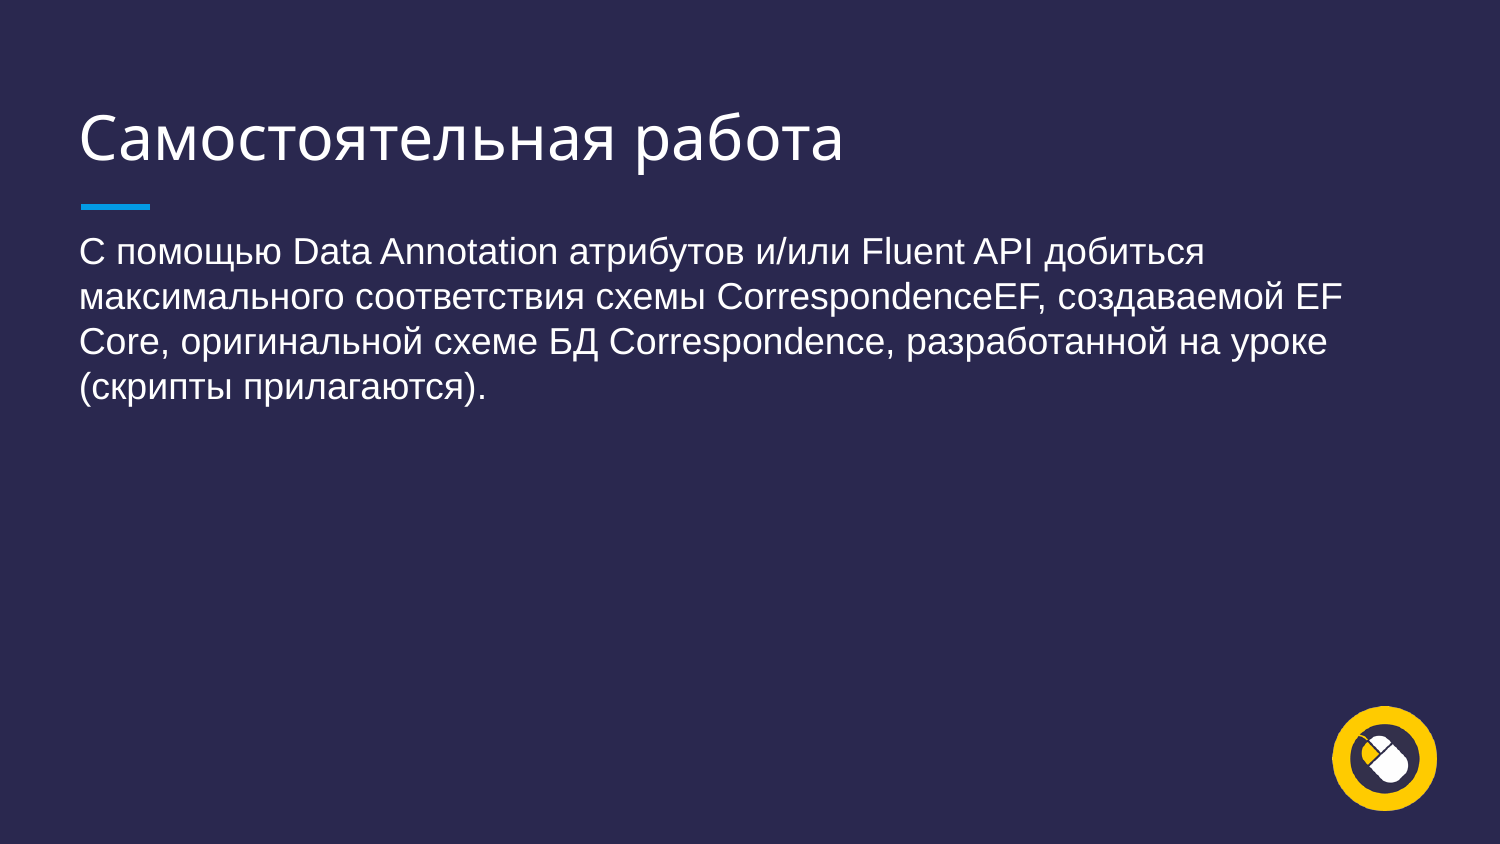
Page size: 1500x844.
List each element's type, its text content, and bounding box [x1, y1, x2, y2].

picture [1332, 706, 1437, 811]
list С помощью Data Annotation атрибутов и/или Fluent API добиться максимального соответствия схемы CorrespondenceEF, создаваемой EF Core, оригинальной схеме БД Correspondence, разработанной на уроке (скрипты прилагаются). [63, 211, 1437, 844]
title Самостоятельная работа [63, 75, 1437, 188]
